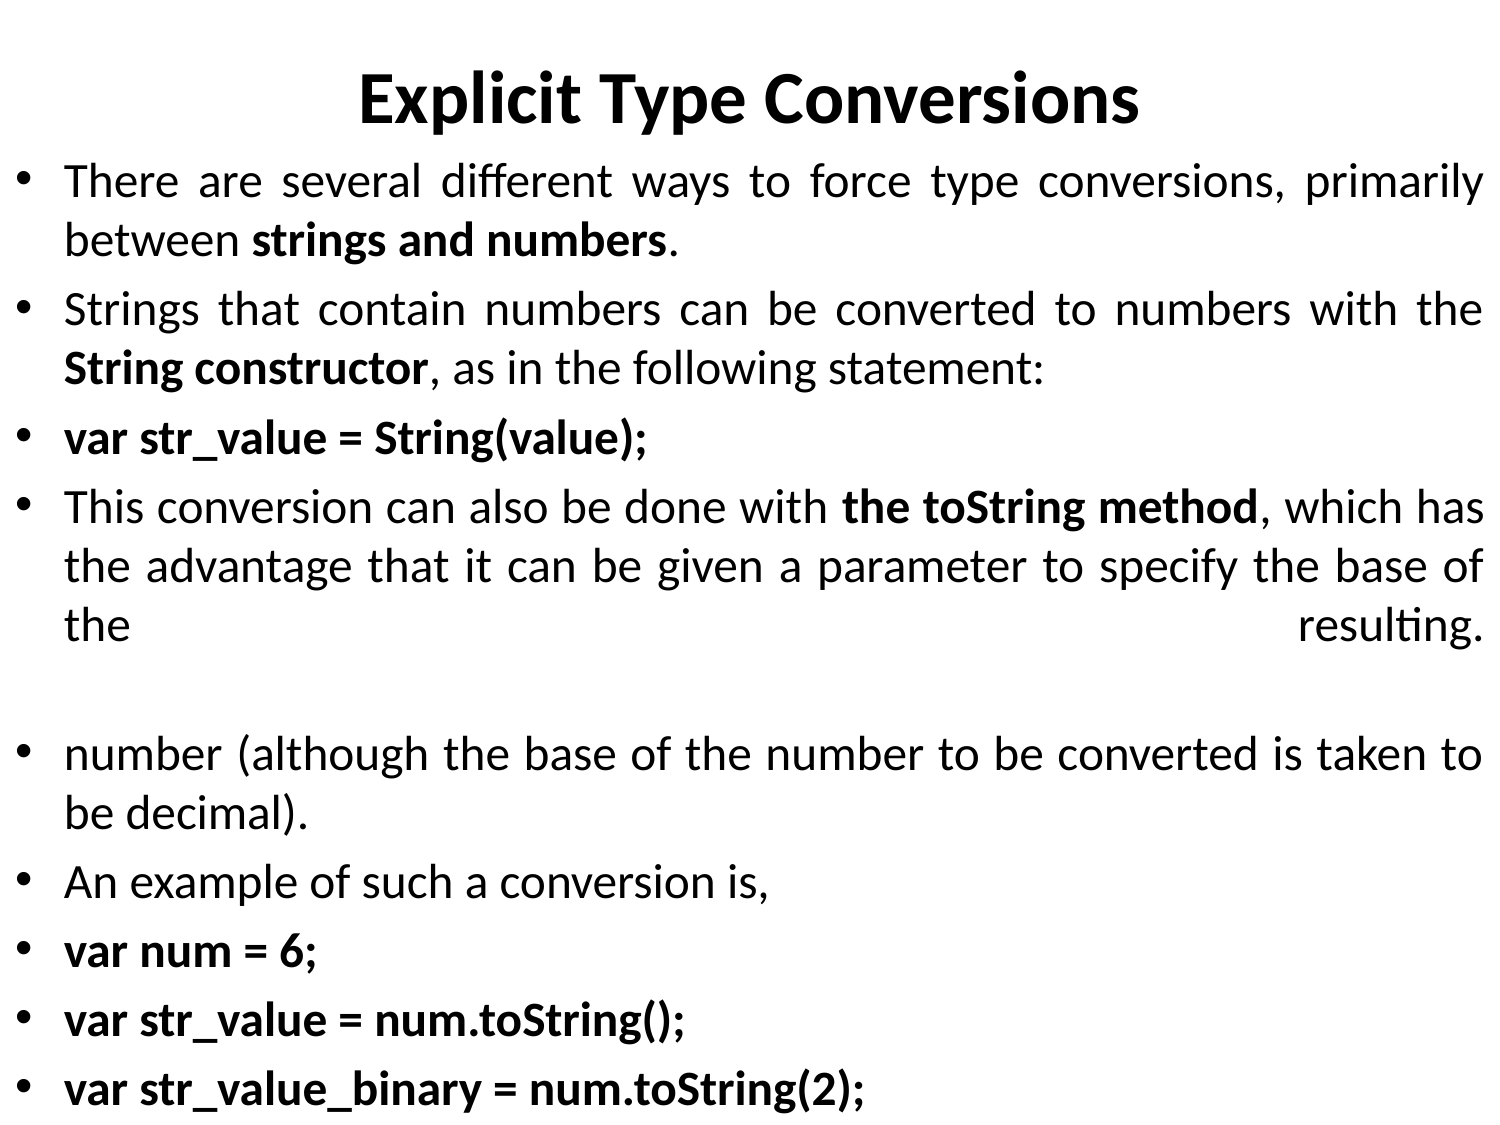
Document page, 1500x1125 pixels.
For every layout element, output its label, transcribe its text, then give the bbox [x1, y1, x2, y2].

list There are several different ways to force type conversions, primarily between strings and numbers. Strings that contain numbers can be converted to numbers with the String constructor, as in the following statement: var str_value = String(value); This conversion can also be done with the toString method, which has the advantage that it can be given a parameter to specify the base of the resulting. number (although the base of the number to be converted is taken to be decimal). An example of such a conversion is, var num = 6; var str_value = num.toString(); var str_value_binary = num.toString(2); [0, 140, 1500, 1125]
title Explicit Type Conversions [75, 45, 1425, 140]
